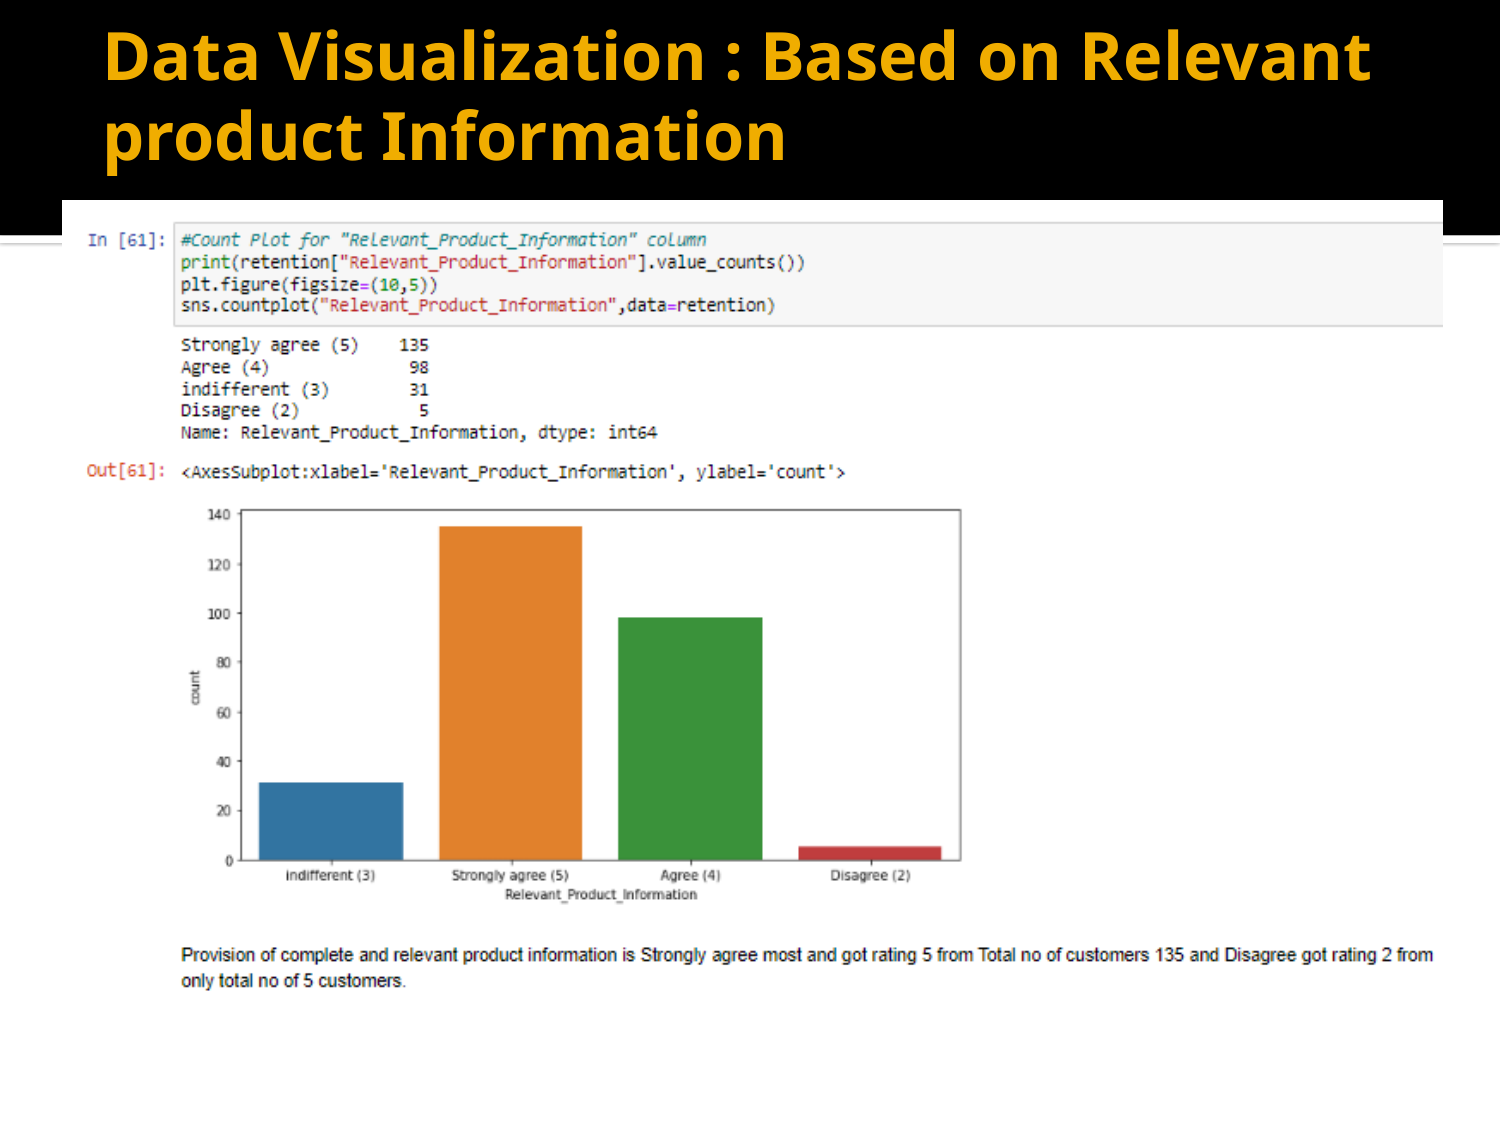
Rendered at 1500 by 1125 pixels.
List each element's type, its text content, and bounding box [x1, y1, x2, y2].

title Data Visualization : Based on Relevant product Information [87, 0, 1500, 188]
picture [62, 200, 1443, 996]
